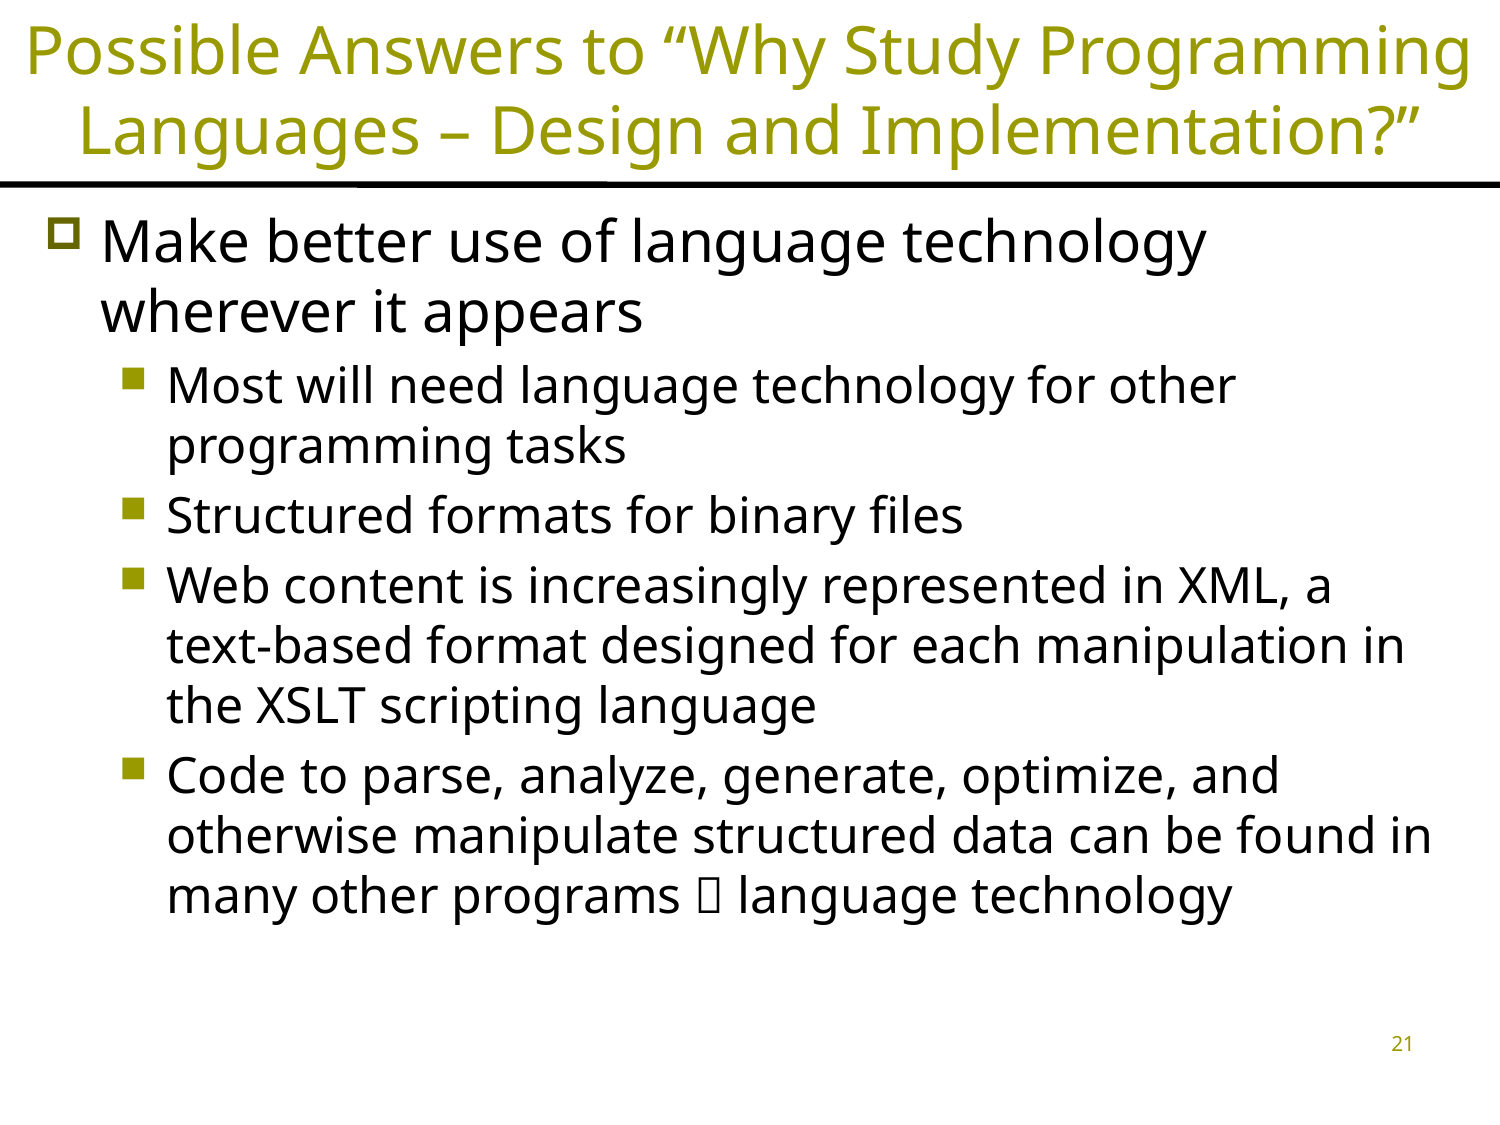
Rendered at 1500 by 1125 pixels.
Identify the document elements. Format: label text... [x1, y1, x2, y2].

list Make better use of language technology wherever it appears Most will need language technology for other programming tasks Structured formats for binary files Web content is increasingly represented in XML, a text-based format designed for each manipulation in the XSLT scripting language Code to parse, analyze, generate, optimize, and otherwise manipulate structured data can be found in many other programs  language technology [29, 196, 1459, 963]
slide_number 21 [1079, 1022, 1430, 1099]
text_box Possible Answers to “Why Study Programming Languages – Design and Implementation?” [0, 0, 1500, 175]
